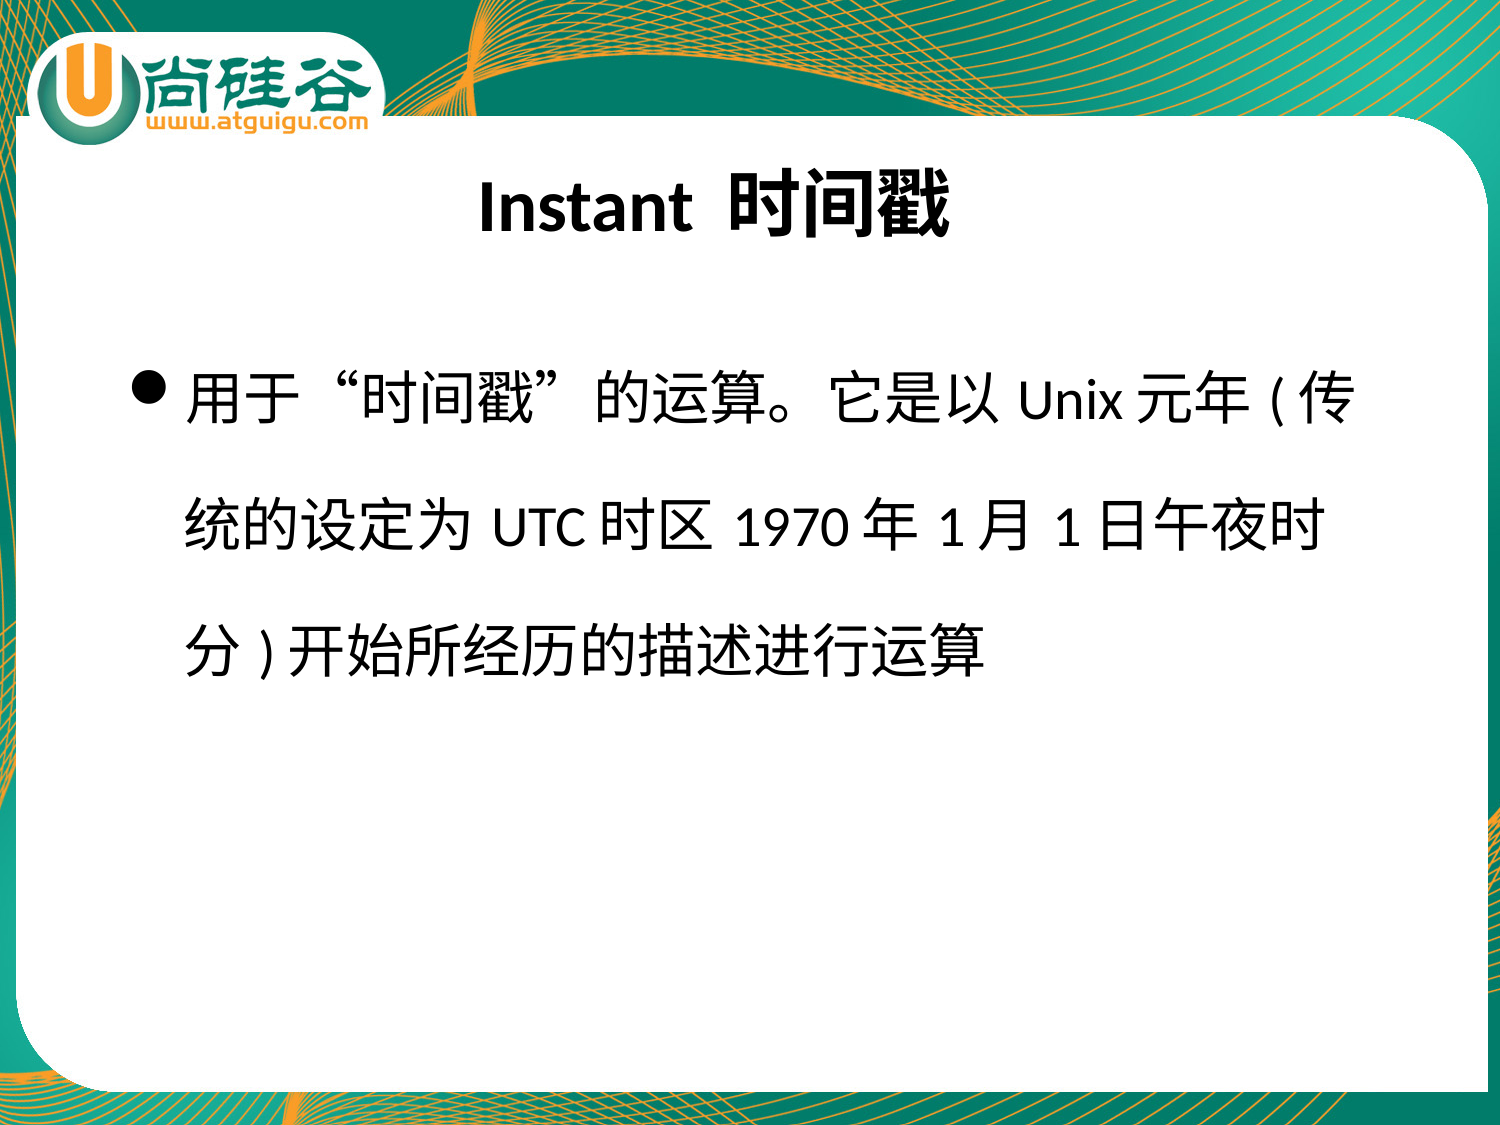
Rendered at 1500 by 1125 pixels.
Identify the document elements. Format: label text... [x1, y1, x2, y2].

title Instant 时间戳 [39, 128, 1390, 270]
picture [0, 0, 1500, 1125]
list 用于“时间戳”的运算。它是以Unix元年(传统的设定为UTC时区1970年1月1日午夜时分)开始所经历的描述进行运算 [112, 302, 1375, 1024]
